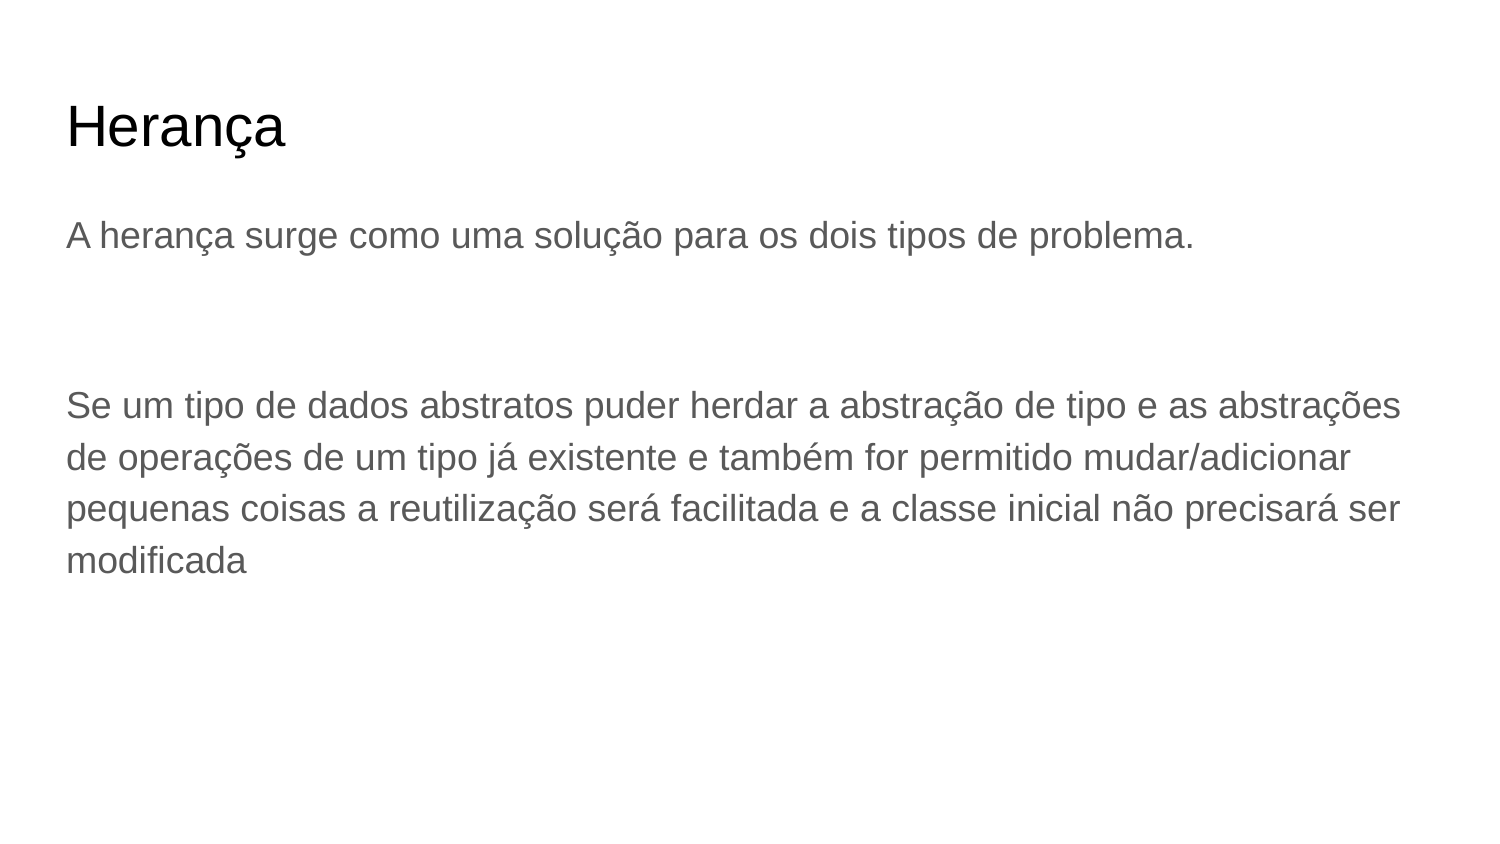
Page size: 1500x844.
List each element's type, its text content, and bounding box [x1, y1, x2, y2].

list A herança surge como uma solução para os dois tipos de problema. Se um tipo de dados abstratos puder herdar a abstração de tipo e as abstrações de operações de um tipo já existente e também for permitido mudar/adicionar pequenas coisas a reutilização será facilitada e a classe inicial não precisará ser modificada [51, 189, 1449, 750]
title Herança [51, 72, 1449, 167]
